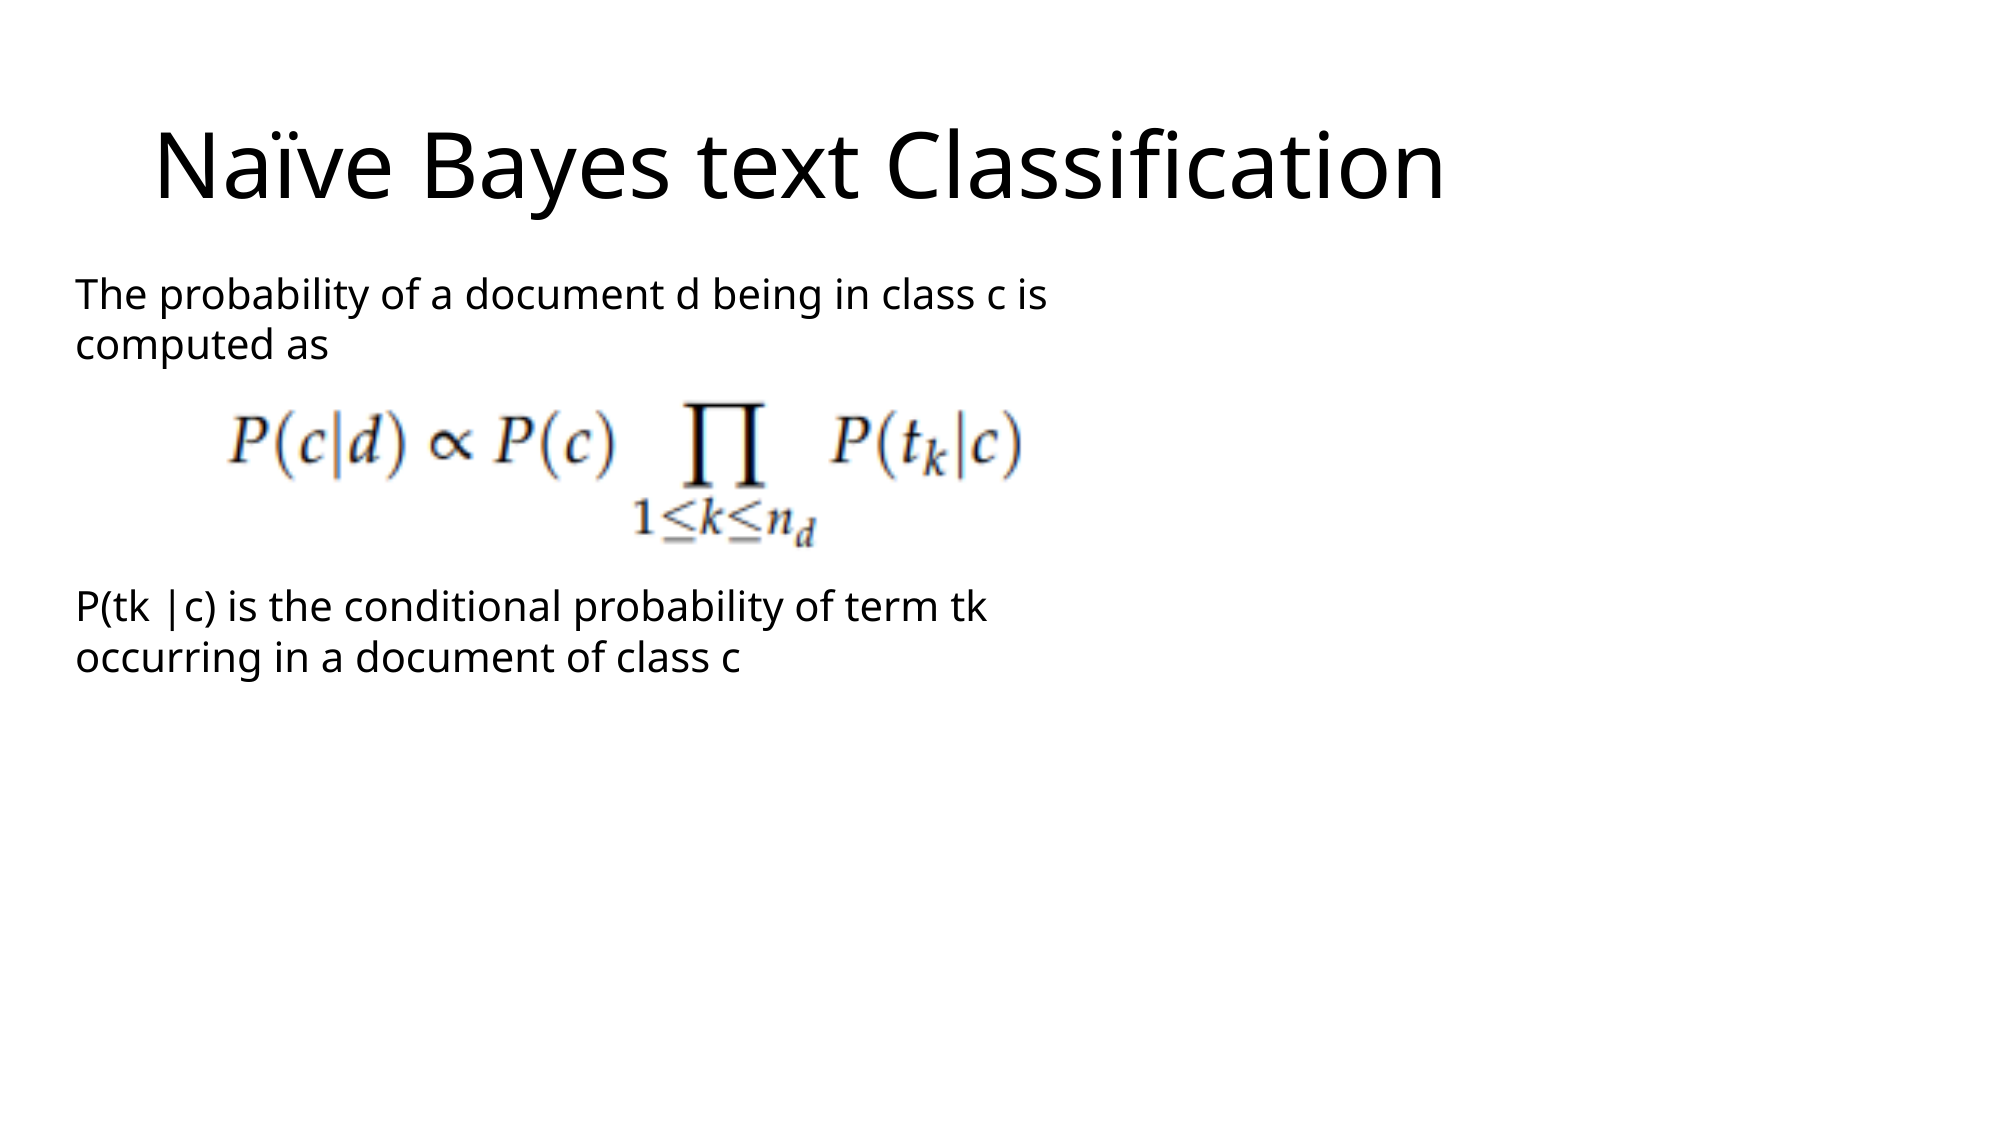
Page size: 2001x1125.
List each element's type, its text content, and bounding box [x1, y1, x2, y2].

text_box The probability of a document d being in class c is computed as [60, 260, 1071, 352]
title Naïve Bayes text Classification [137, 59, 1863, 278]
text_box P(tk |c) is the conditional probability of term tk occurring in a document of class c [60, 587, 1061, 688]
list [59, 352, 1128, 587]
